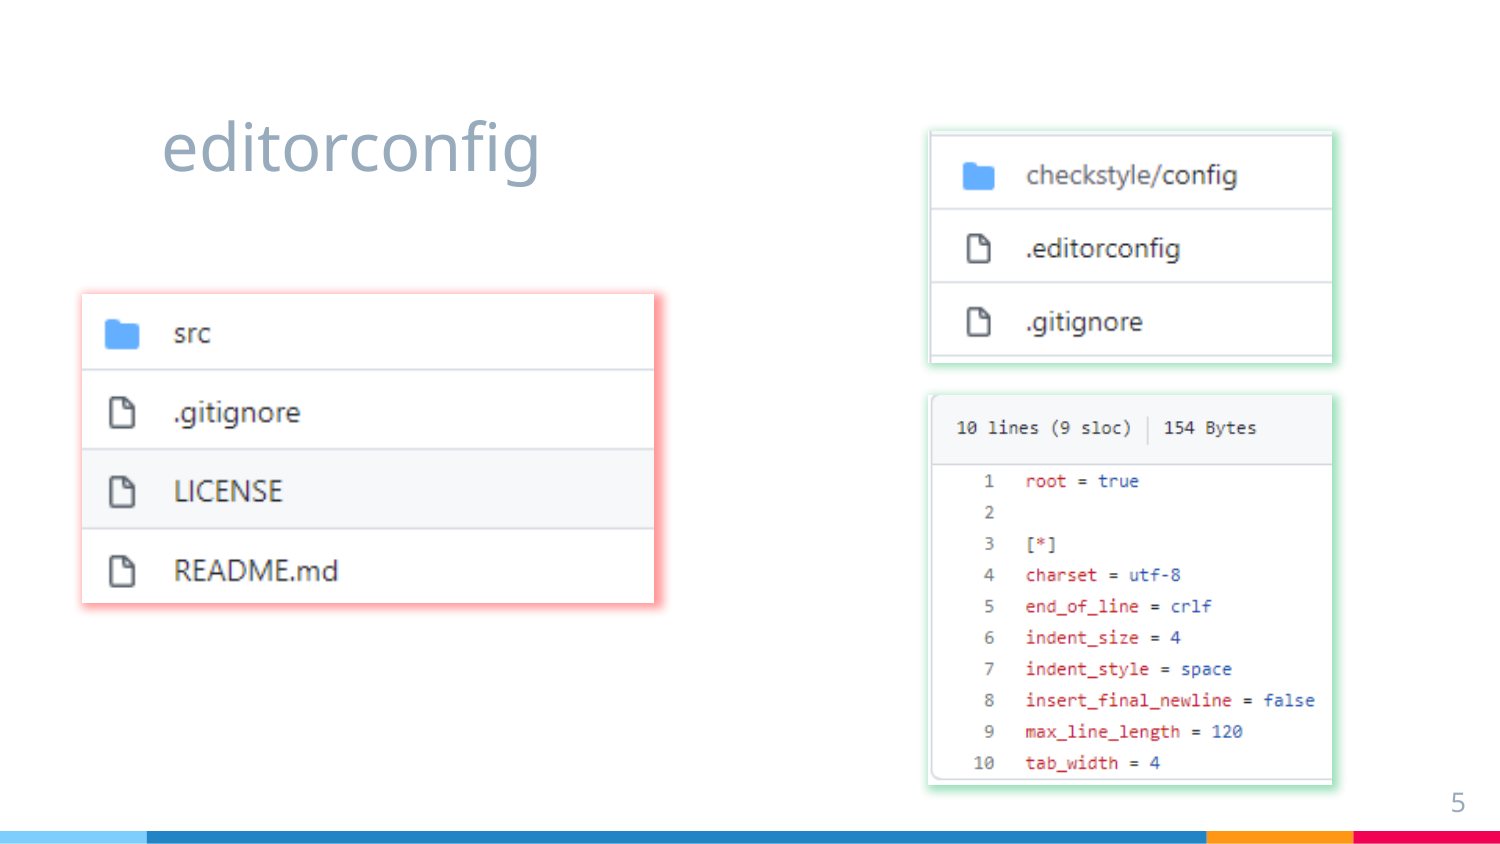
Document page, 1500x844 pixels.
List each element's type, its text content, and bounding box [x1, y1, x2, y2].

title editorconfig [146, 58, 1207, 200]
picture [82, 294, 654, 603]
slide_number 5 [1391, 770, 1482, 822]
picture [927, 395, 1332, 786]
picture [927, 131, 1332, 363]
